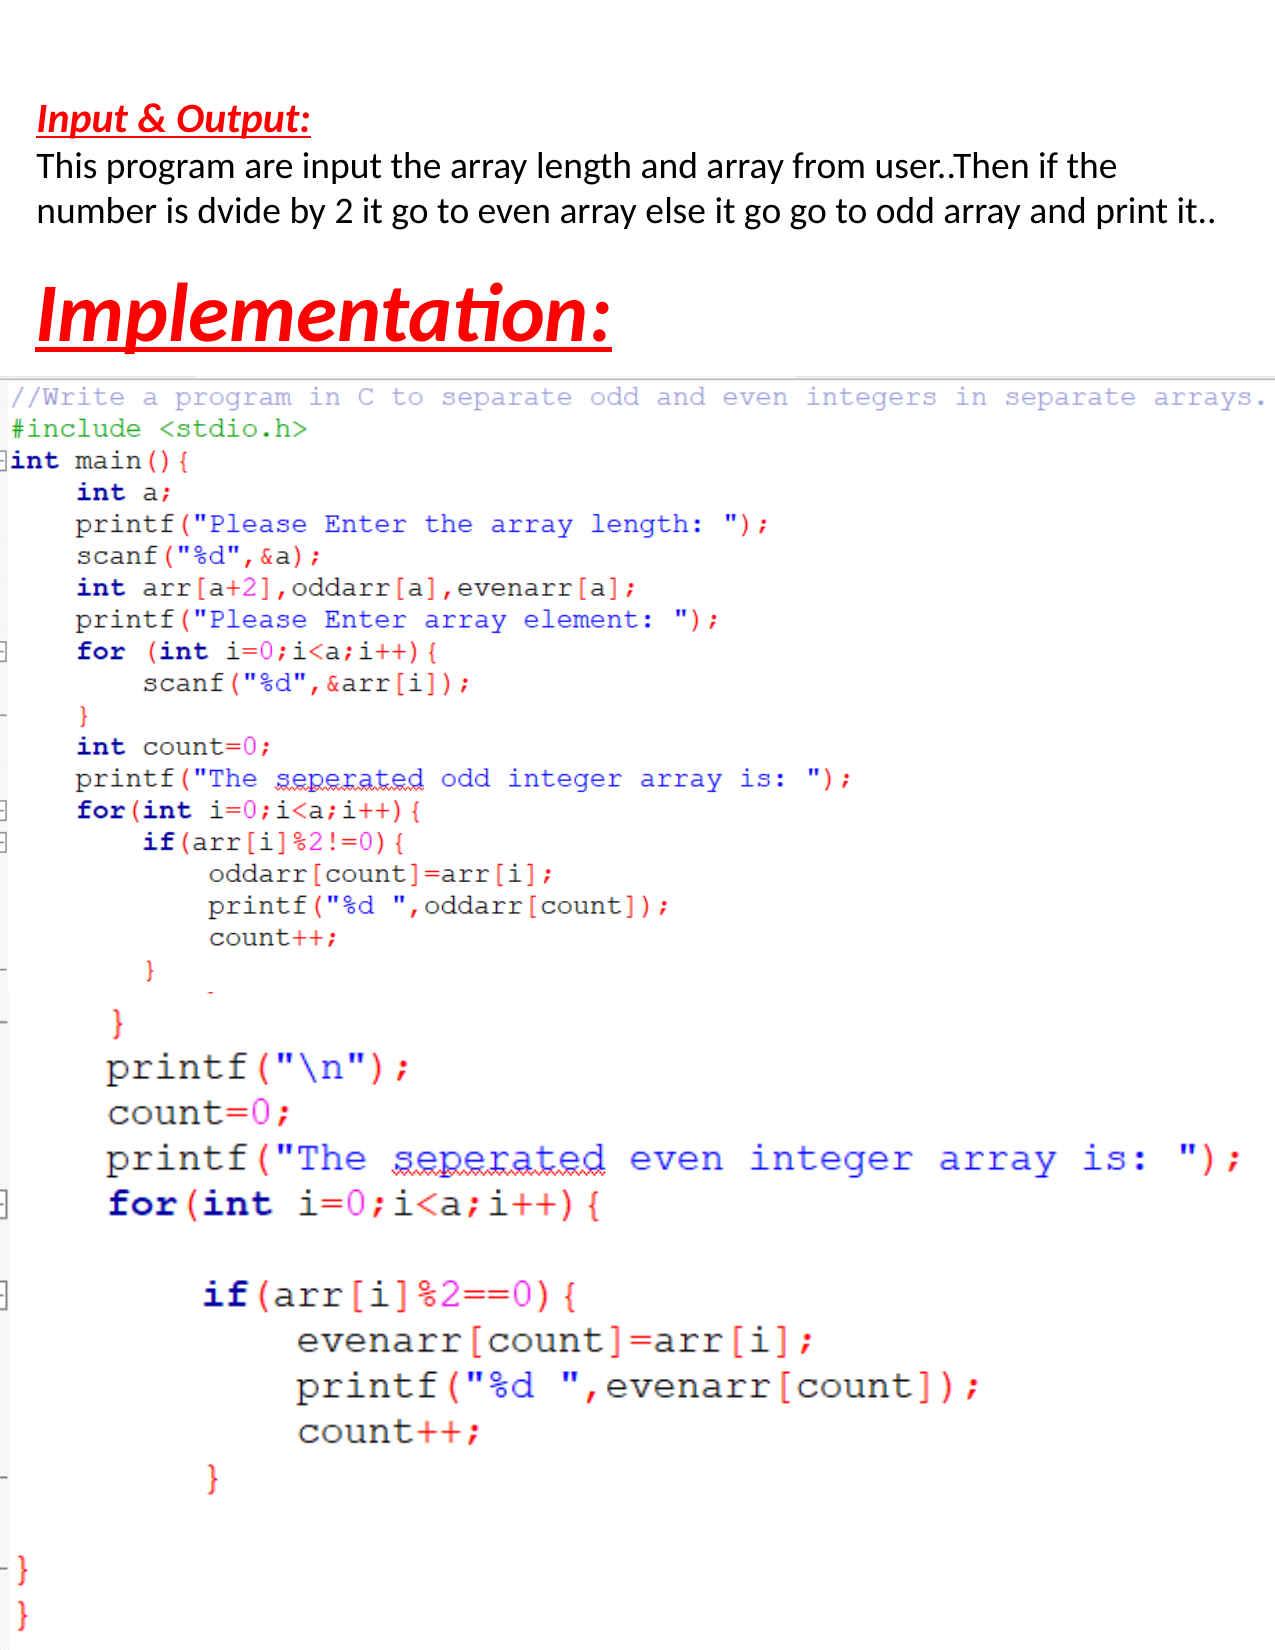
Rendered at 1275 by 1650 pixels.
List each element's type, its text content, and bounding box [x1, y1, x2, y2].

text_box Implementation: [19, 250, 628, 366]
text_box Input & Output: This program are input the array length and array from user..Then if the number is dvide by 2 it go to even array else it go go to odd array and print it.. [21, 83, 1240, 239]
picture [0, 375, 1275, 1650]
